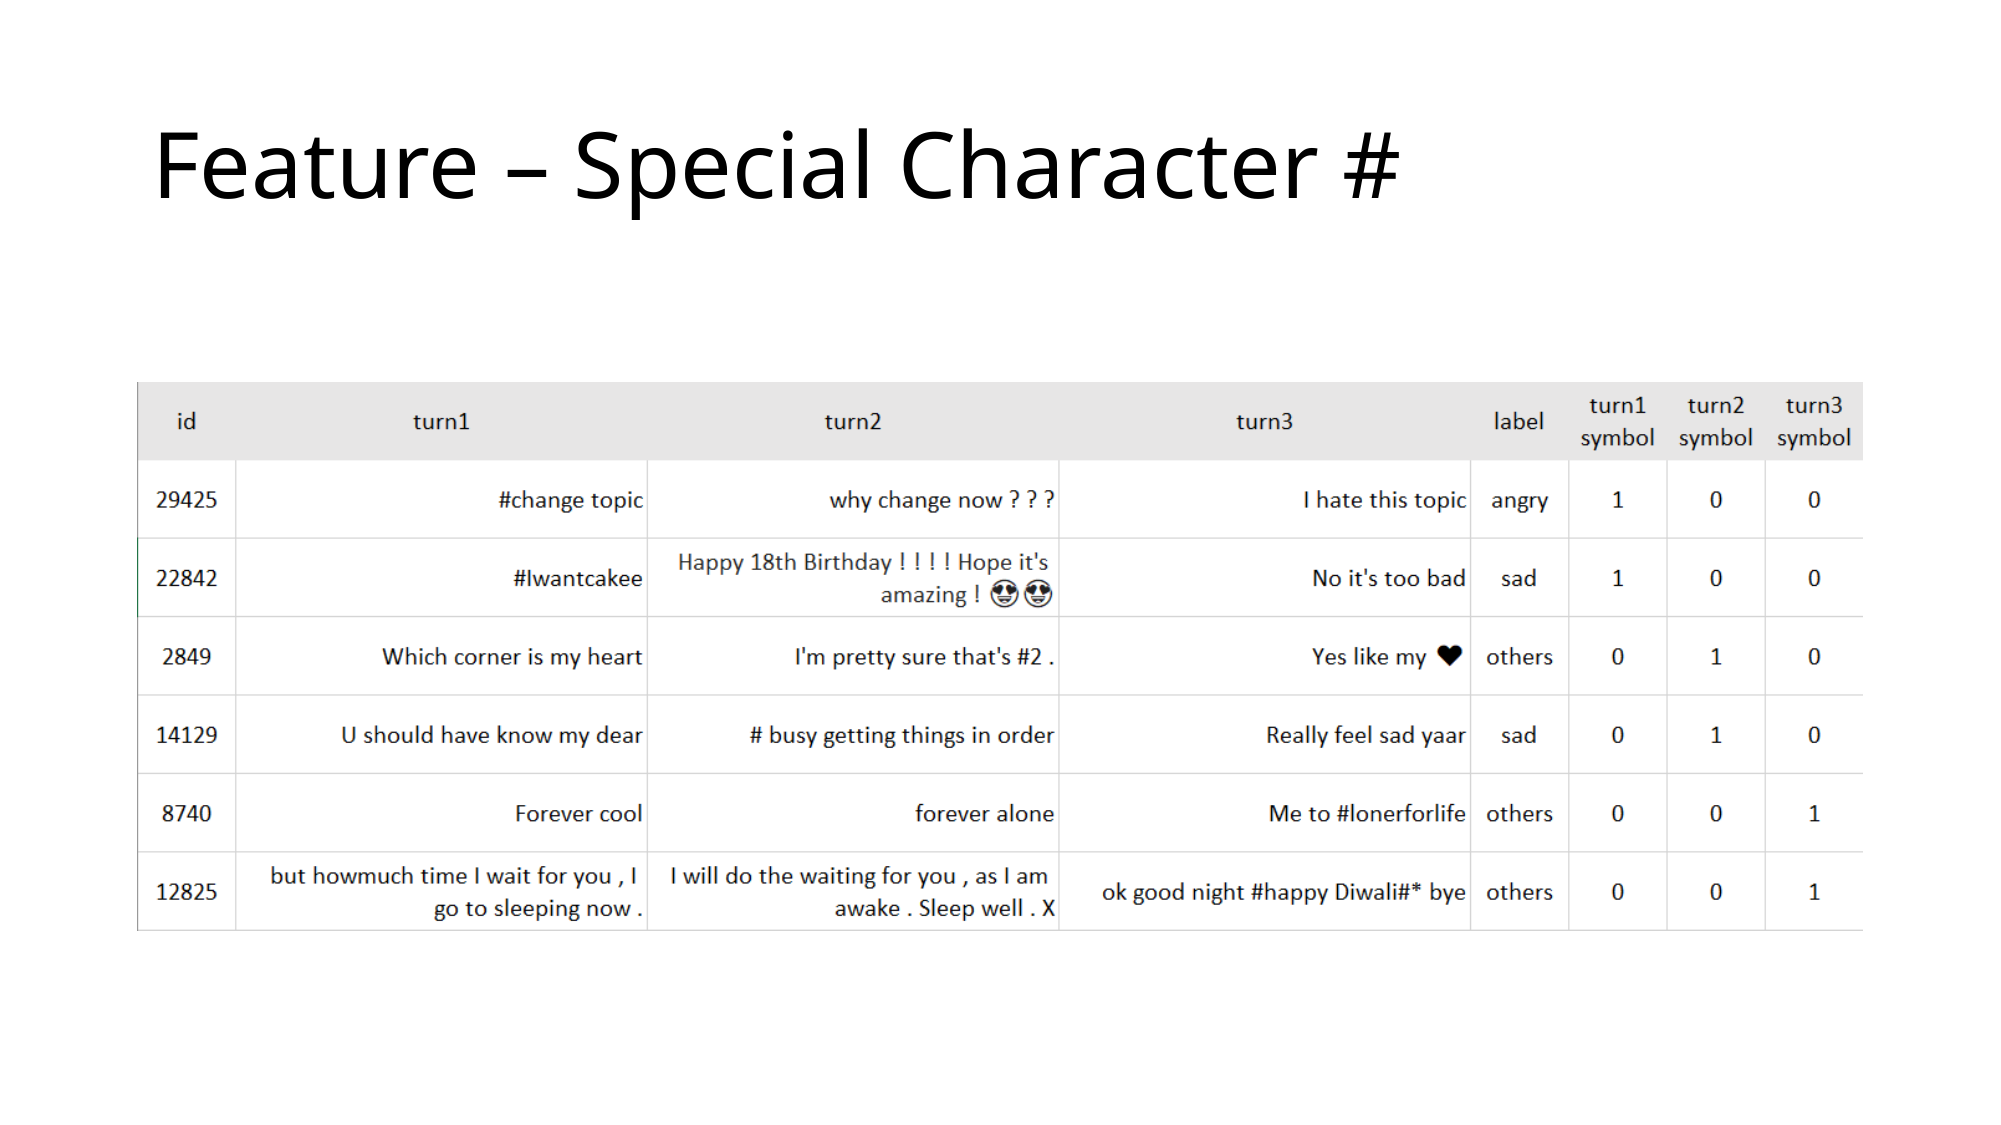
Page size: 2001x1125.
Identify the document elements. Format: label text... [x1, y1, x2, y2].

title Feature – Special Character # [137, 59, 1863, 278]
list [137, 382, 1863, 931]
